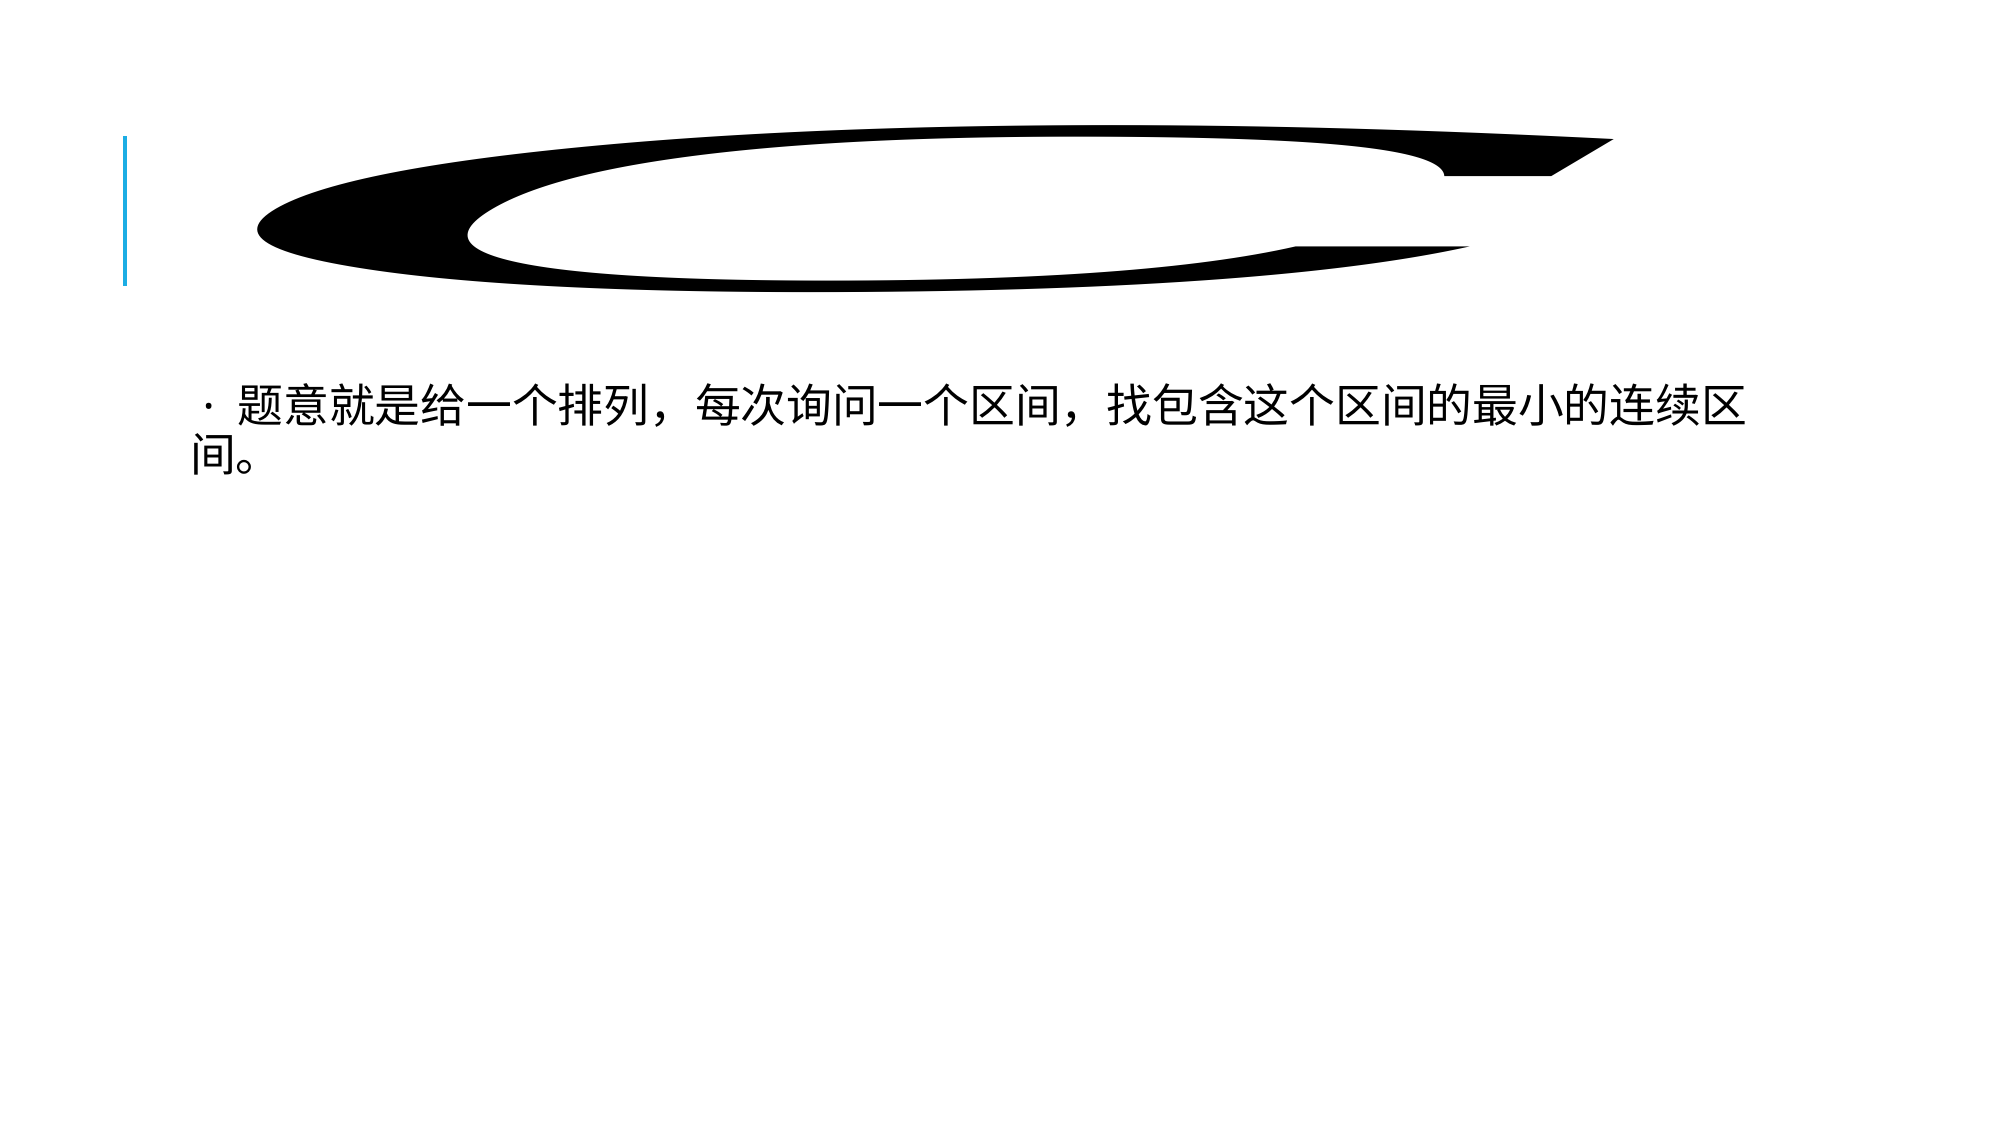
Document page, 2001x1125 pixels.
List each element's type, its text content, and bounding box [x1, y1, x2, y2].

list · 题意就是给一个排列，每次询问一个区间，找包含这个区间的最小的连续区间。 [168, 375, 1763, 1035]
